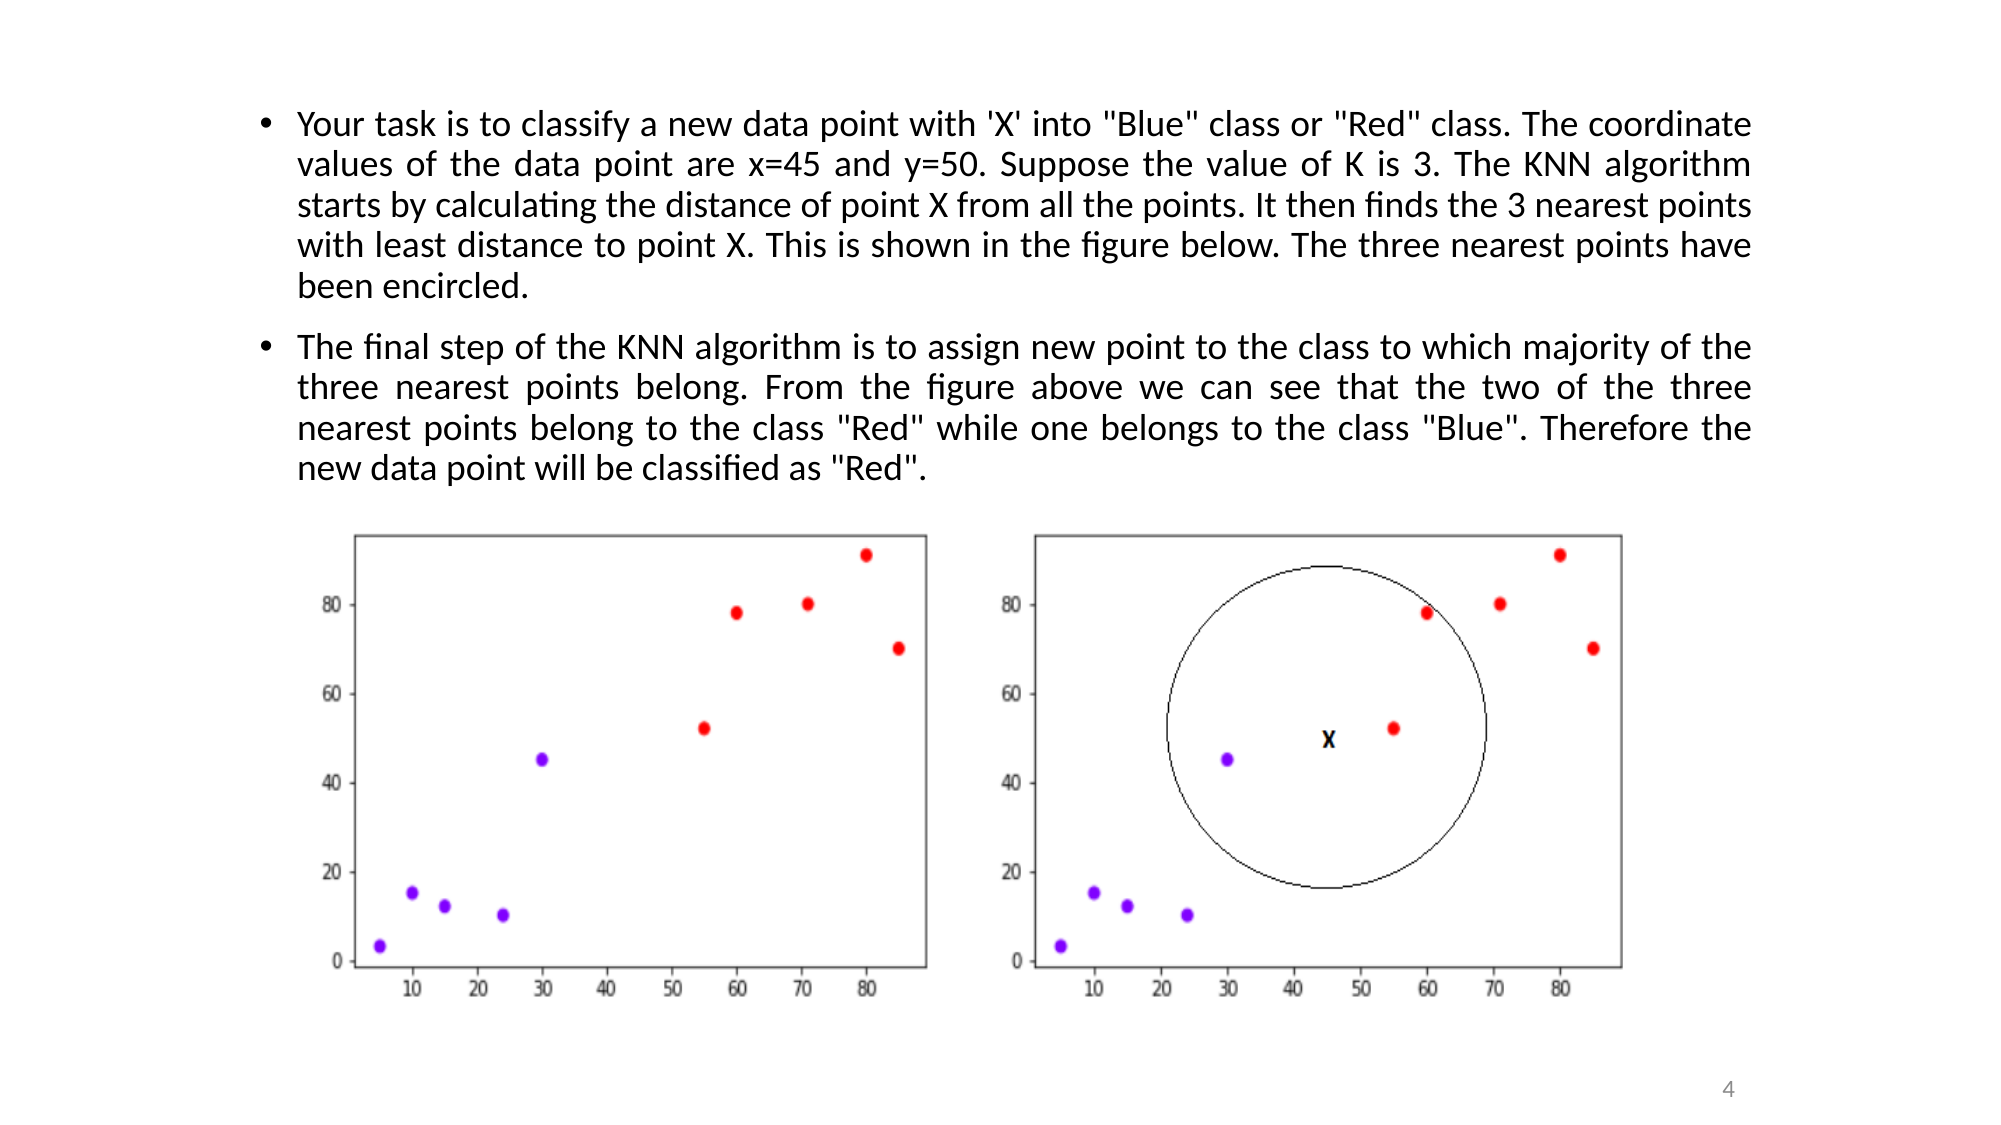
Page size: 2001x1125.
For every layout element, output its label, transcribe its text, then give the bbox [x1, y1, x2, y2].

list Your task is to classify a new data point with 'X' into "Blue" class or "Red" class. The coordinate values of the data point are x=45 and y=50. Suppose the value of K is 3. The KNN algorithm starts by calculating the distance of point X from all the points. It then finds the 3 nearest points with least distance to point X. This is shown in the figure below. The three nearest points have been encircled. The final step of the KNN algorithm is to assign new point to the class to which majority of the three nearest points belong. From the figure above we can see that the two of the three nearest points belong to the class "Red" while one belongs to the class "Blue". Therefore the new data point will be classified as "Red". [244, 96, 1769, 1011]
slide_number 4 [1437, 1050, 1750, 1125]
picture [306, 509, 944, 1011]
picture [986, 509, 1658, 1011]
